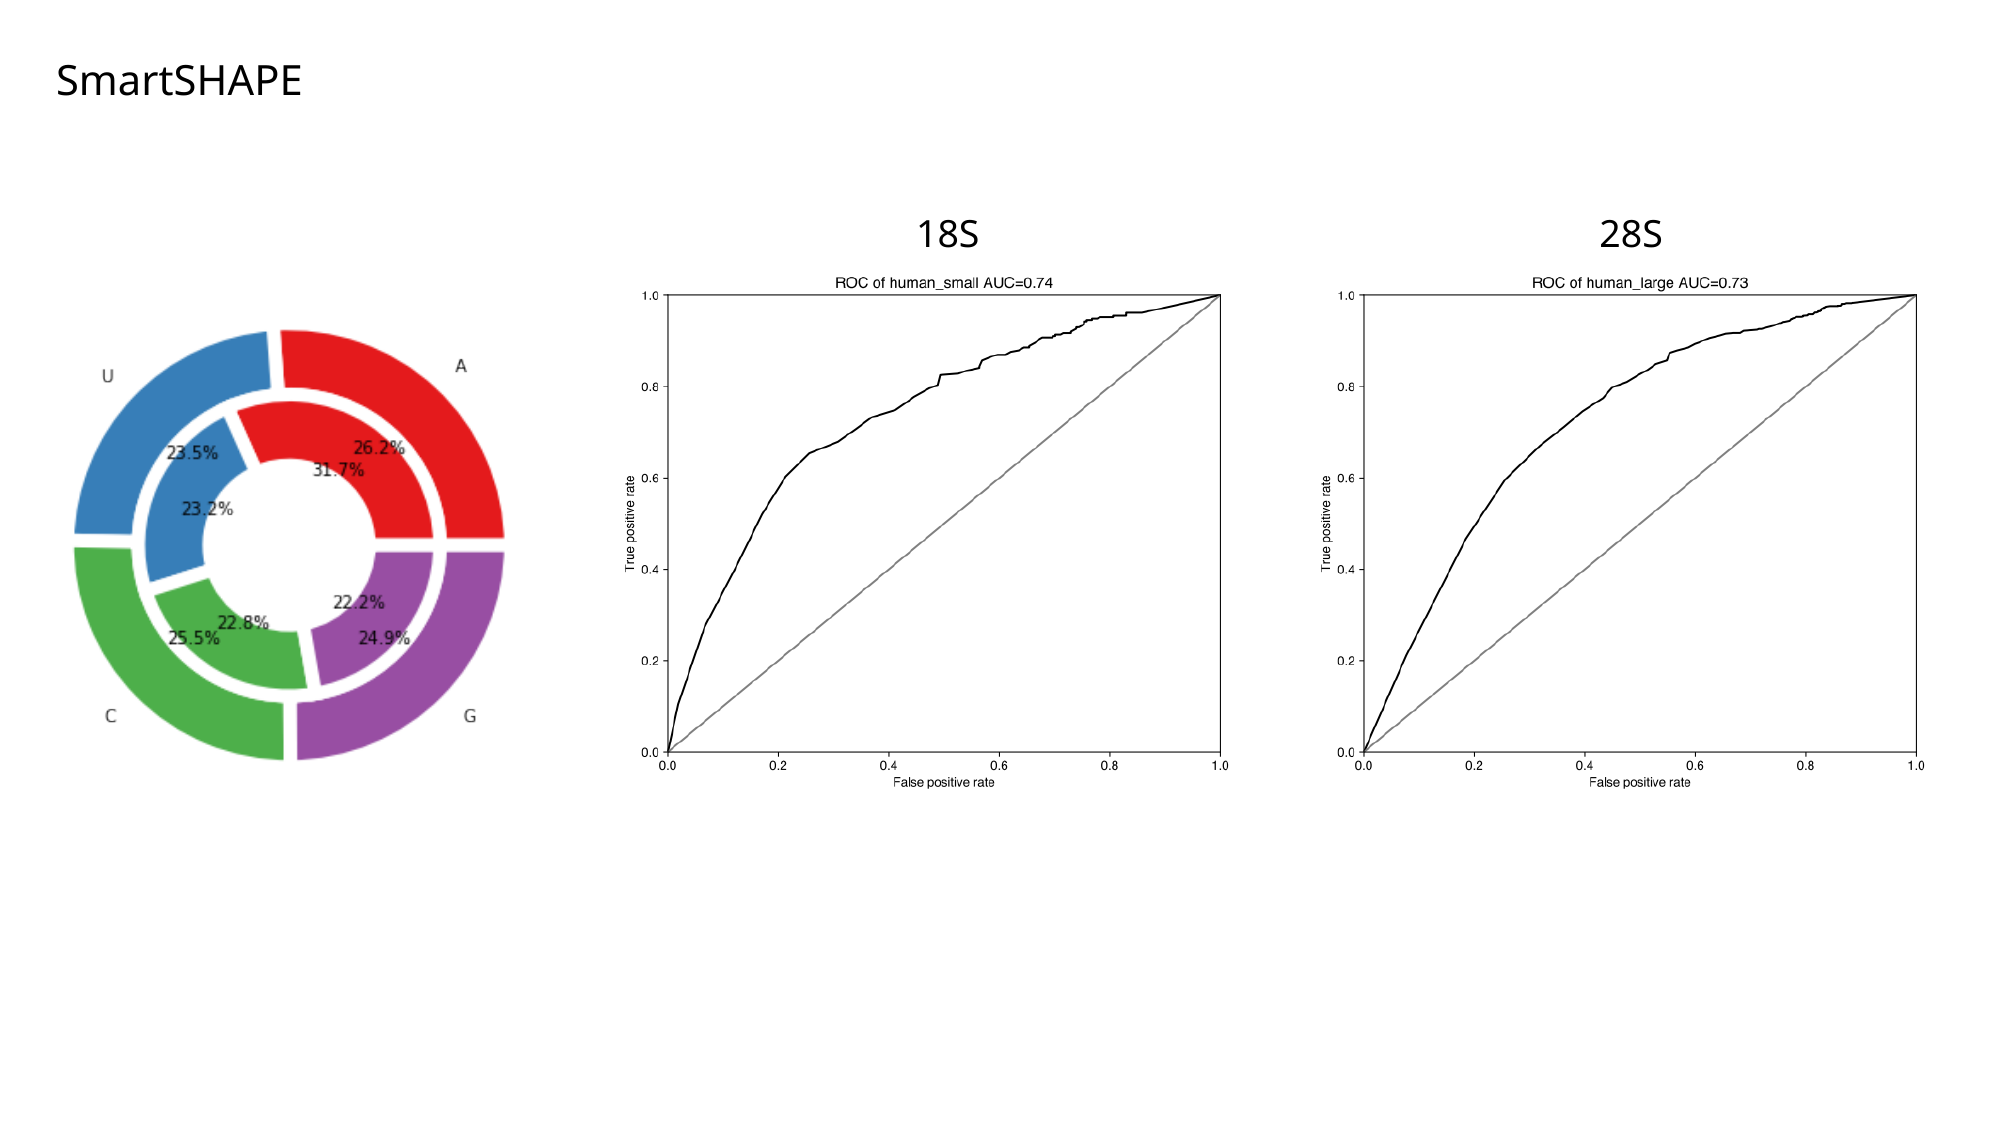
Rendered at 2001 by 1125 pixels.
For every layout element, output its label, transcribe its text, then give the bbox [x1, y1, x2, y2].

text_box 28S [1584, 202, 1787, 262]
picture [1306, 262, 1936, 803]
text_box SmartSHAPE [41, 46, 335, 112]
picture [0, 230, 578, 835]
text_box 18S [901, 202, 1103, 262]
picture [610, 262, 1240, 803]
